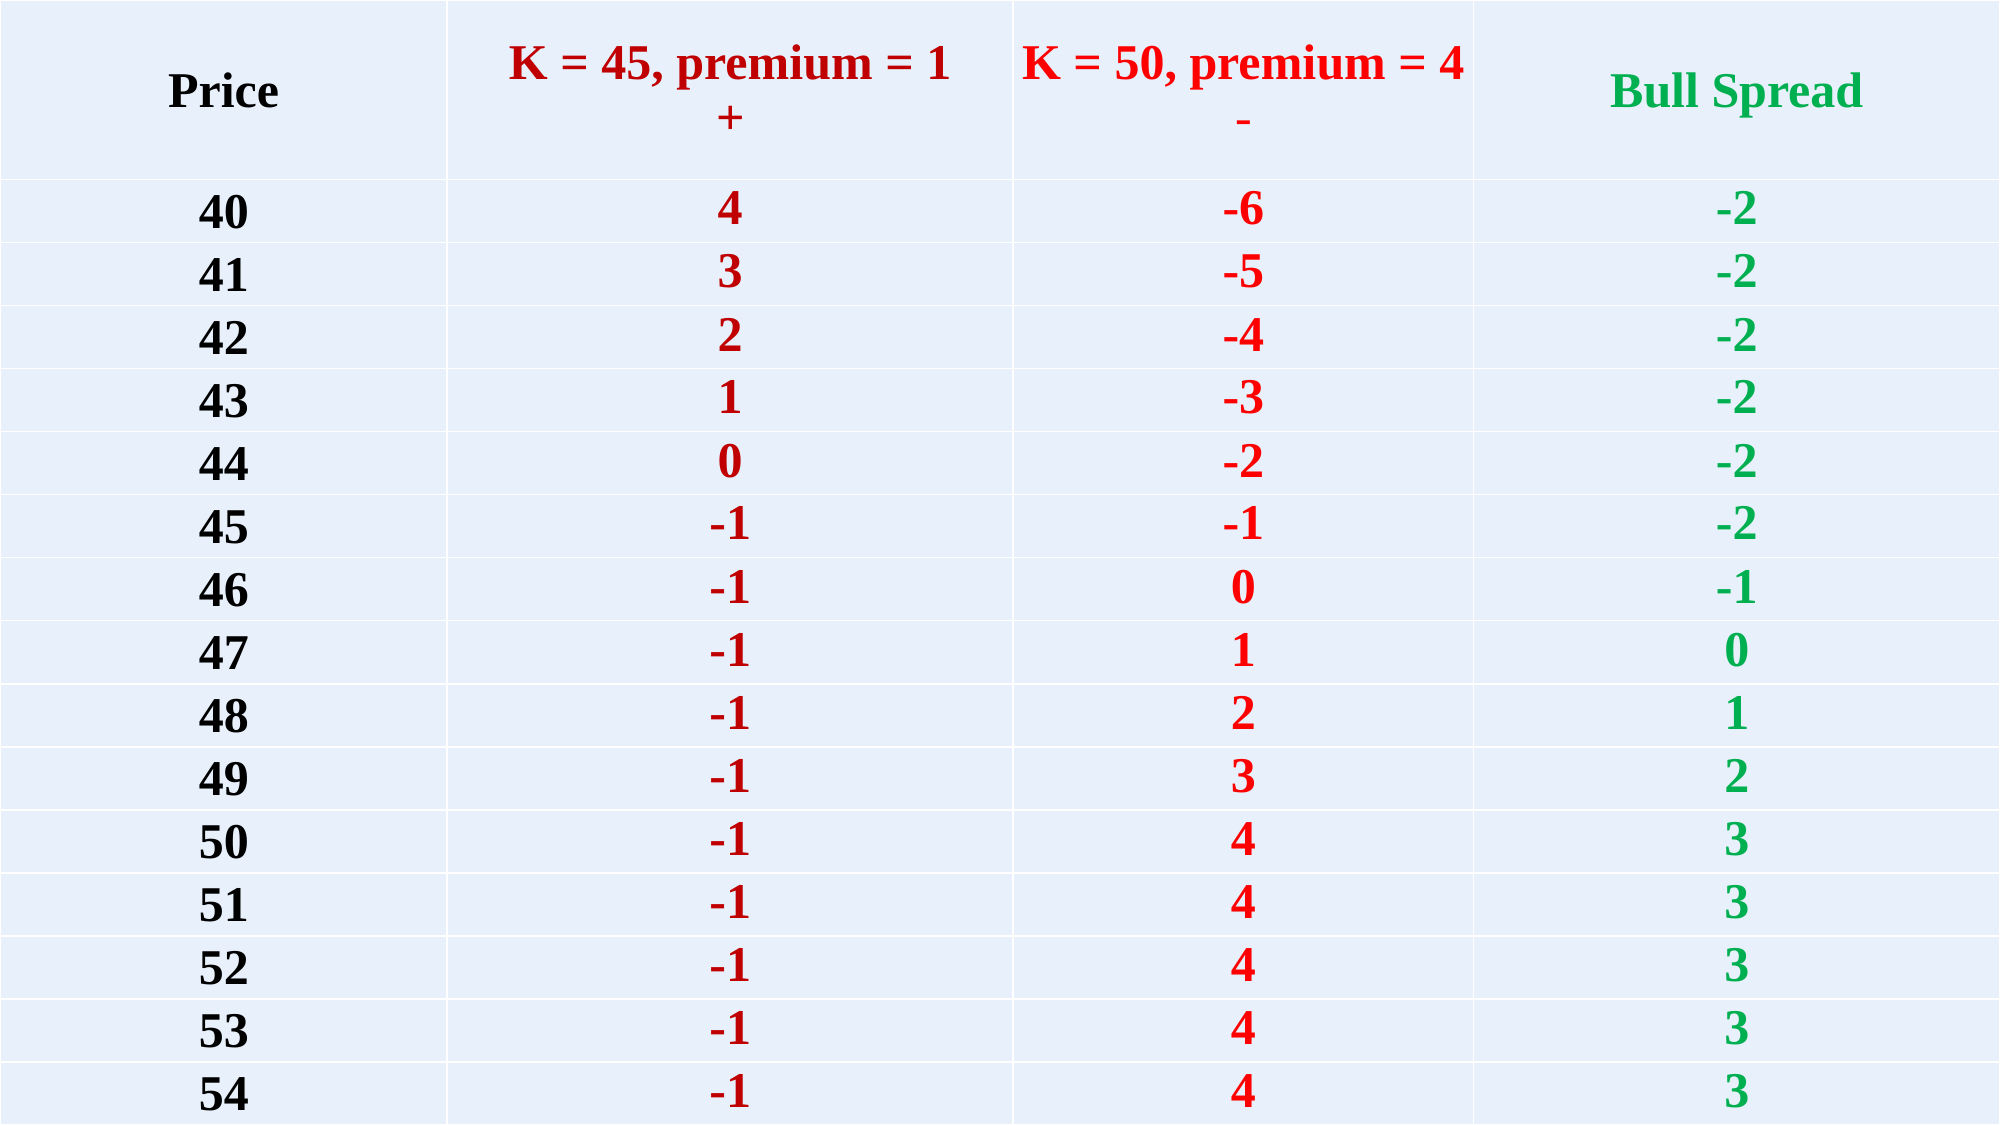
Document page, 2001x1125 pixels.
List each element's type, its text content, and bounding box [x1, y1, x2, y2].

table_cell 2 [448, 306, 1012, 368]
table_header K = 50, premium = 4 - [1014, 1, 1473, 179]
table_cell -2 [1474, 369, 1999, 431]
table_cell -2 [1474, 306, 1999, 368]
table_cell -3 [1014, 369, 1473, 431]
table_cell 4 [1014, 937, 1473, 998]
table_cell -2 [1474, 495, 1999, 557]
table_cell 4 [1014, 874, 1473, 935]
table_cell 53 [1, 1000, 446, 1061]
table_cell -1 [448, 811, 1012, 872]
table_cell -5 [1014, 243, 1473, 305]
table_cell -1 [448, 748, 1012, 809]
table_cell 4 [448, 180, 1012, 242]
table_cell 3 [1014, 748, 1473, 809]
table_cell -1 [1474, 558, 1999, 620]
table_cell 2 [1014, 685, 1473, 746]
table_cell -1 [448, 937, 1012, 998]
table_cell 45 [1, 495, 446, 557]
table_cell -4 [1014, 306, 1473, 368]
table_cell 4 [1014, 1000, 1473, 1061]
table_cell -1 [448, 1063, 1012, 1124]
table_cell -6 [1014, 180, 1473, 242]
table_cell -1 [448, 1000, 1012, 1061]
table_header Bull Spread [1474, 1, 1999, 179]
table_cell 51 [1, 874, 446, 935]
table_cell 2 [1474, 748, 1999, 809]
table_cell 49 [1, 748, 446, 809]
table_cell 47 [1, 621, 446, 683]
table_cell -1 [448, 621, 1012, 683]
table_cell -1 [1014, 495, 1473, 557]
table_cell 48 [1, 685, 446, 746]
table_cell -1 [448, 685, 1012, 746]
table_cell -2 [1014, 432, 1473, 494]
table_cell 3 [1474, 1000, 1999, 1061]
table_cell -1 [448, 558, 1012, 620]
table_cell 0 [1014, 558, 1473, 620]
table_cell 54 [1, 1063, 446, 1124]
table_cell 1 [1014, 621, 1473, 683]
table_cell 50 [1, 811, 446, 872]
table_cell 0 [448, 432, 1012, 494]
table_cell 3 [1474, 874, 1999, 935]
table_header Price [1, 1, 446, 179]
table_cell -2 [1474, 243, 1999, 305]
table_cell 4 [1014, 1063, 1473, 1124]
table_cell 52 [1, 937, 446, 998]
table_cell 1 [448, 369, 1012, 431]
table_cell 3 [1474, 937, 1999, 998]
table_cell 46 [1, 558, 446, 620]
table_cell -2 [1474, 432, 1999, 494]
table_cell -2 [1474, 180, 1999, 242]
table_cell 3 [1474, 811, 1999, 872]
table_cell 0 [1474, 621, 1999, 683]
table_cell 41 [1, 243, 446, 305]
table_cell 42 [1, 306, 446, 368]
table_header K = 45, premium = 1 + [448, 1, 1012, 179]
table_cell 3 [1474, 1063, 1999, 1124]
table_cell 1 [1474, 685, 1999, 746]
table_cell -1 [448, 495, 1012, 557]
table_cell 3 [448, 243, 1012, 305]
table_cell -1 [448, 874, 1012, 935]
table_cell 44 [1, 432, 446, 494]
table_cell 40 [1, 180, 446, 242]
table_cell 43 [1, 369, 446, 431]
table_cell 4 [1014, 811, 1473, 872]
